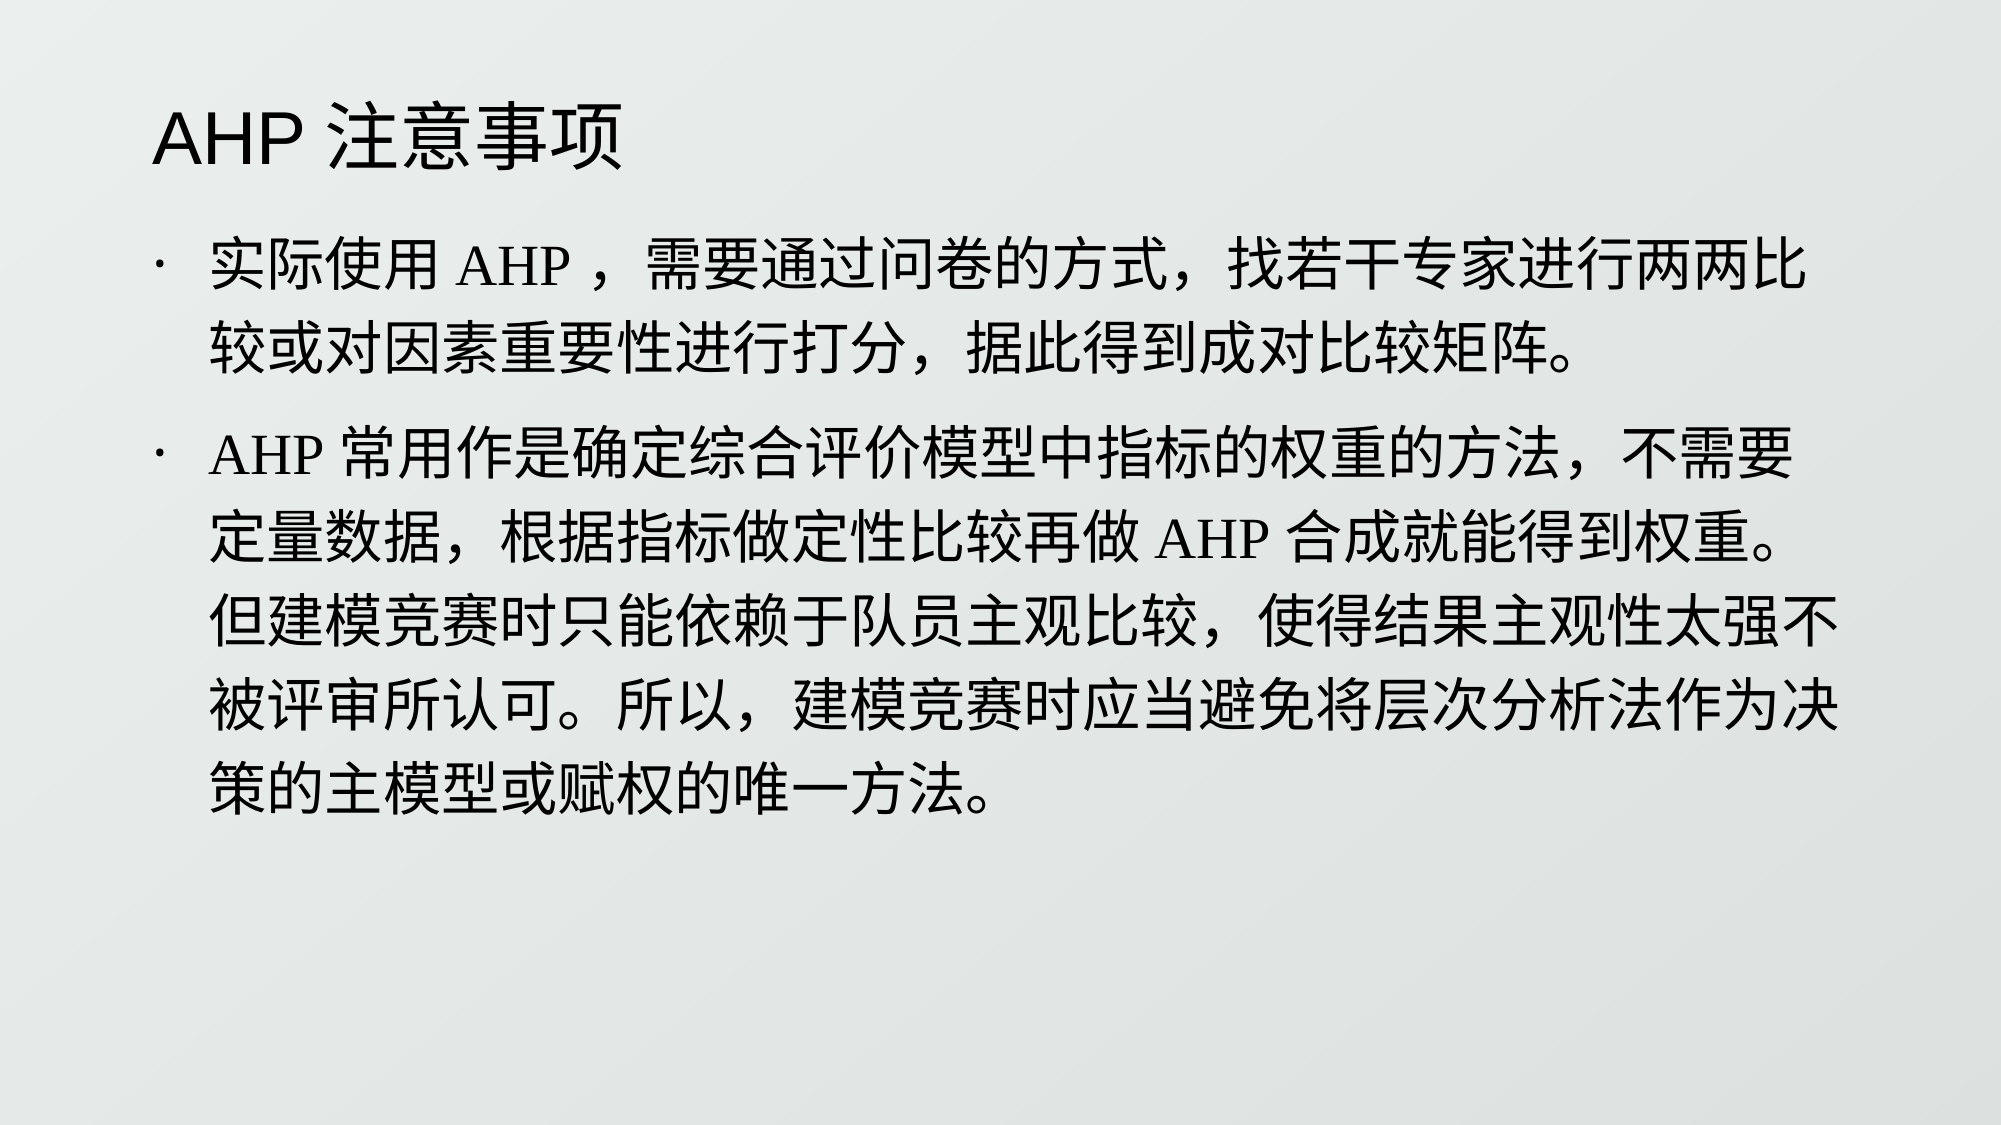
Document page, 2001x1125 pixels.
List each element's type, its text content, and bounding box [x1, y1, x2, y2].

list 实际使用AHP，需要通过问卷的方式，找若干专家进行两两比较或对因素重要性进行打分，据此得到成对比较矩阵。 AHP常用作是确定综合评价模型中指标的权重的方法，不需要定量数据，根据指标做定性比较再做AHP合成就能得到权重。但建模竞赛时只能依赖于队员主观比较，使得结果主观性太强不被评审所认可。所以，建模竞赛时应当避免将层次分析法作为决策的主模型或赋权的唯一方法。 [137, 220, 1863, 920]
title AHP注意事项 [137, 59, 1863, 220]
